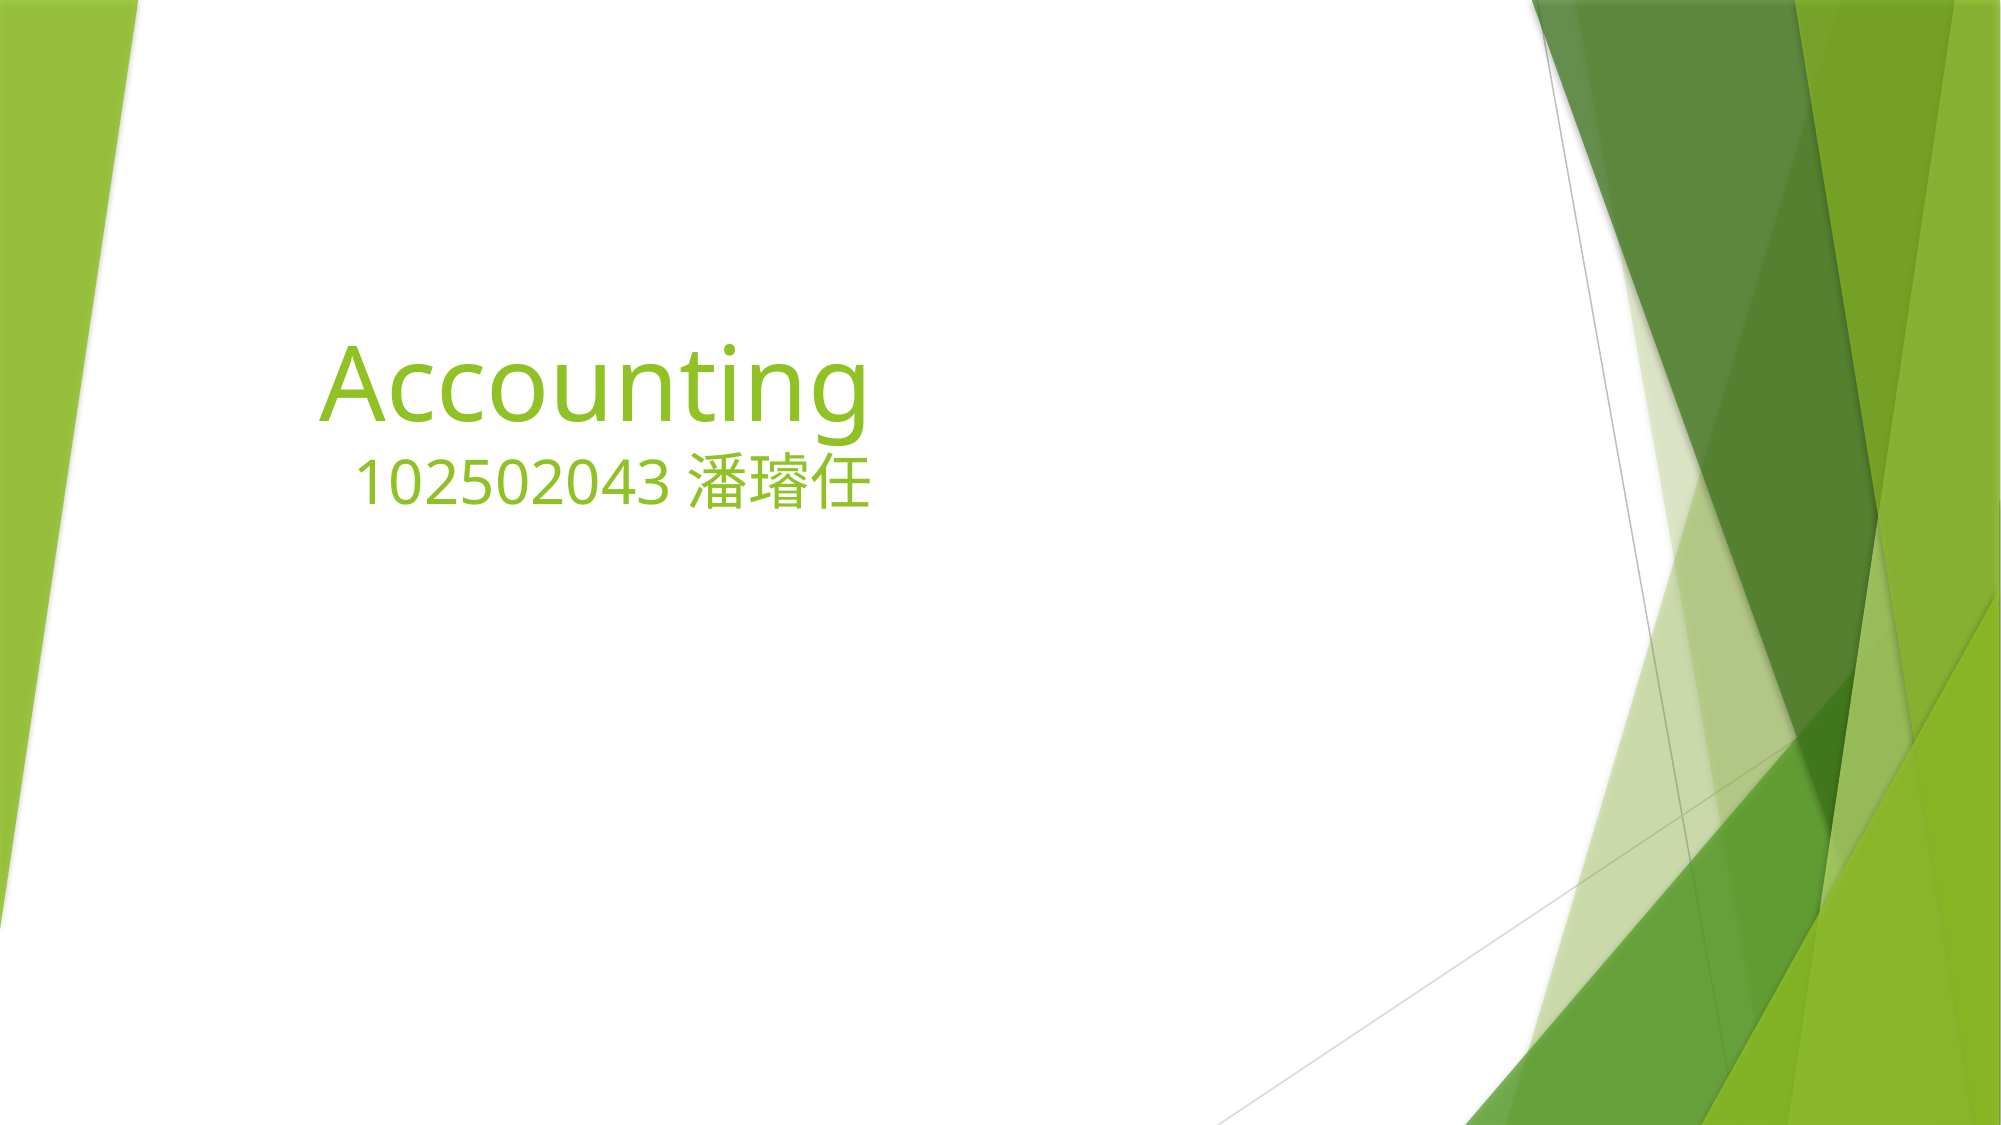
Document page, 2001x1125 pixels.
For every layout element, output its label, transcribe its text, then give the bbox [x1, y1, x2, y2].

title Accounting 102502043潘璿任 [281, 306, 888, 525]
